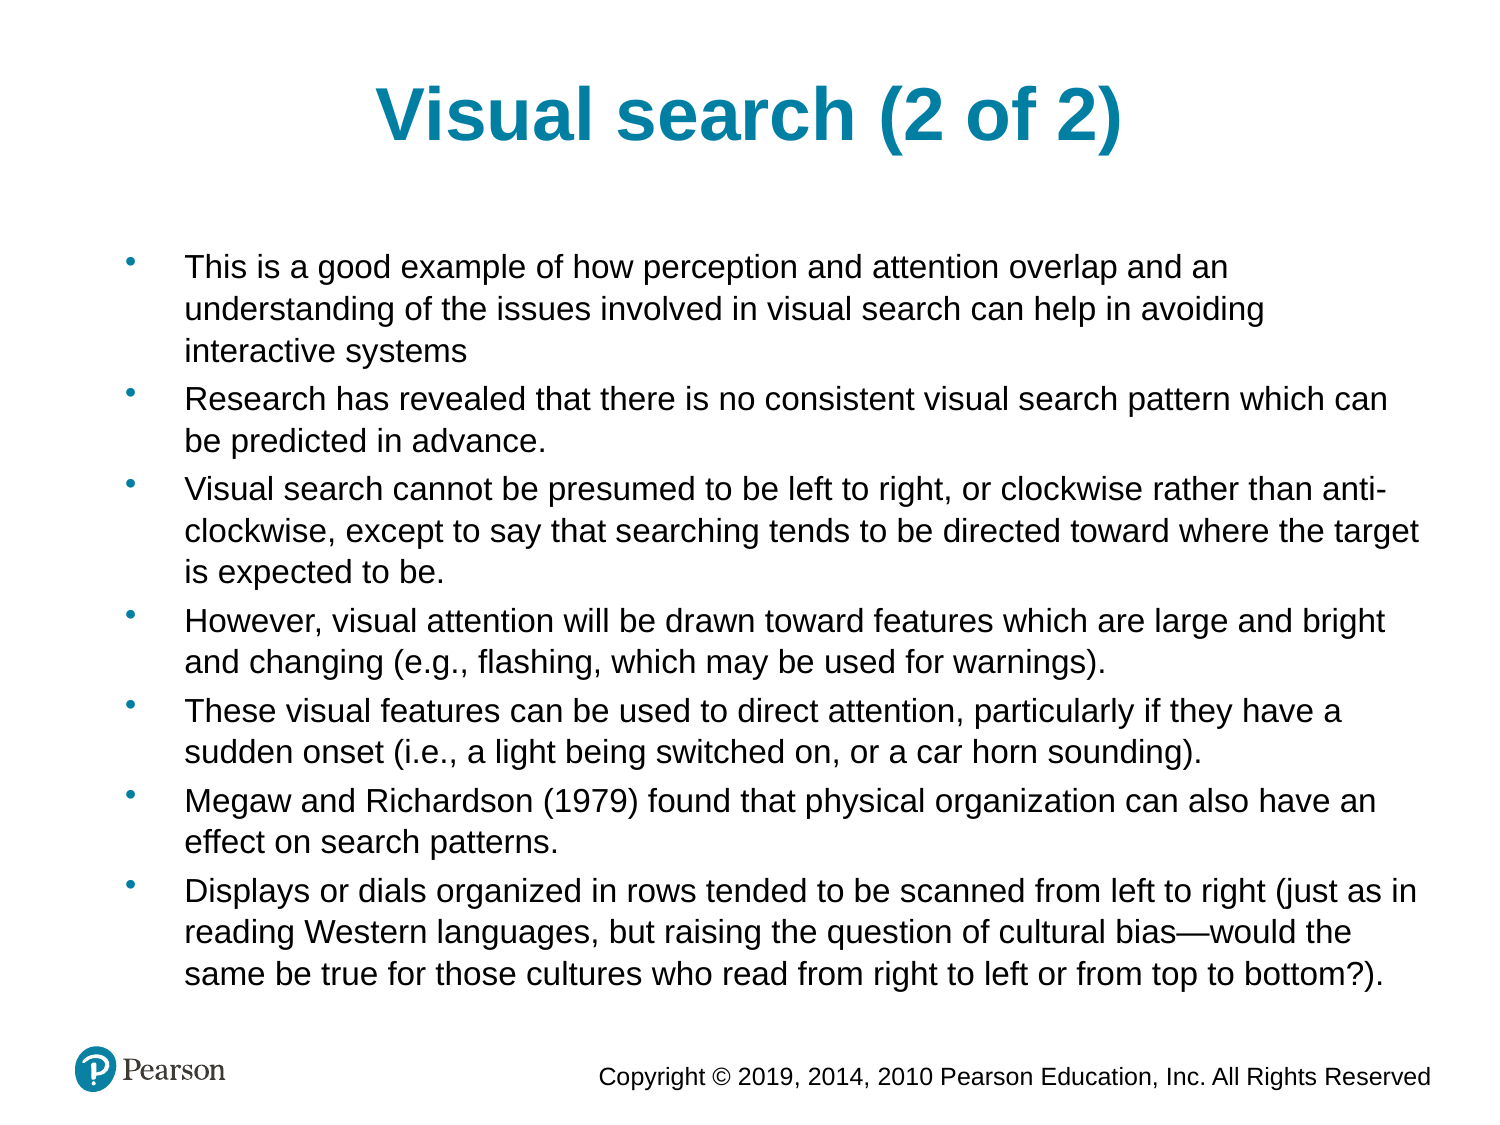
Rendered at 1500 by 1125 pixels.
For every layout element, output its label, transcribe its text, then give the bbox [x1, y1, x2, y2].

title Visual search (2 of 2) [103, 74, 1397, 148]
list This is a good example of how perception and attention overlap and an understanding of the issues involved in visual search can help in avoiding interactive systems Research has revealed that there is no consistent visual search pattern which can be predicted in advance. Visual search cannot be presumed to be left to right, or clockwise rather than anti-clockwise, except to say that searching tends to be directed toward where the target is expected to be. However, visual attention will be drawn toward features which are large and bright and changing (e.g., flashing, which may be used for warnings). These visual features can be used to direct attention, particularly if they have a sudden onset (i.e., a light being switched on, or a car horn sounding). Megaw and Richardson (1979) found that physical organization can also have an effect on search patterns. Displays or dials organized in rows tended to be scanned from left to right (just as in reading Western languages, but raising the question of cultural bias—would the same be true for those cultures who read from right to left or from top to bottom?). [110, 236, 1439, 1023]
